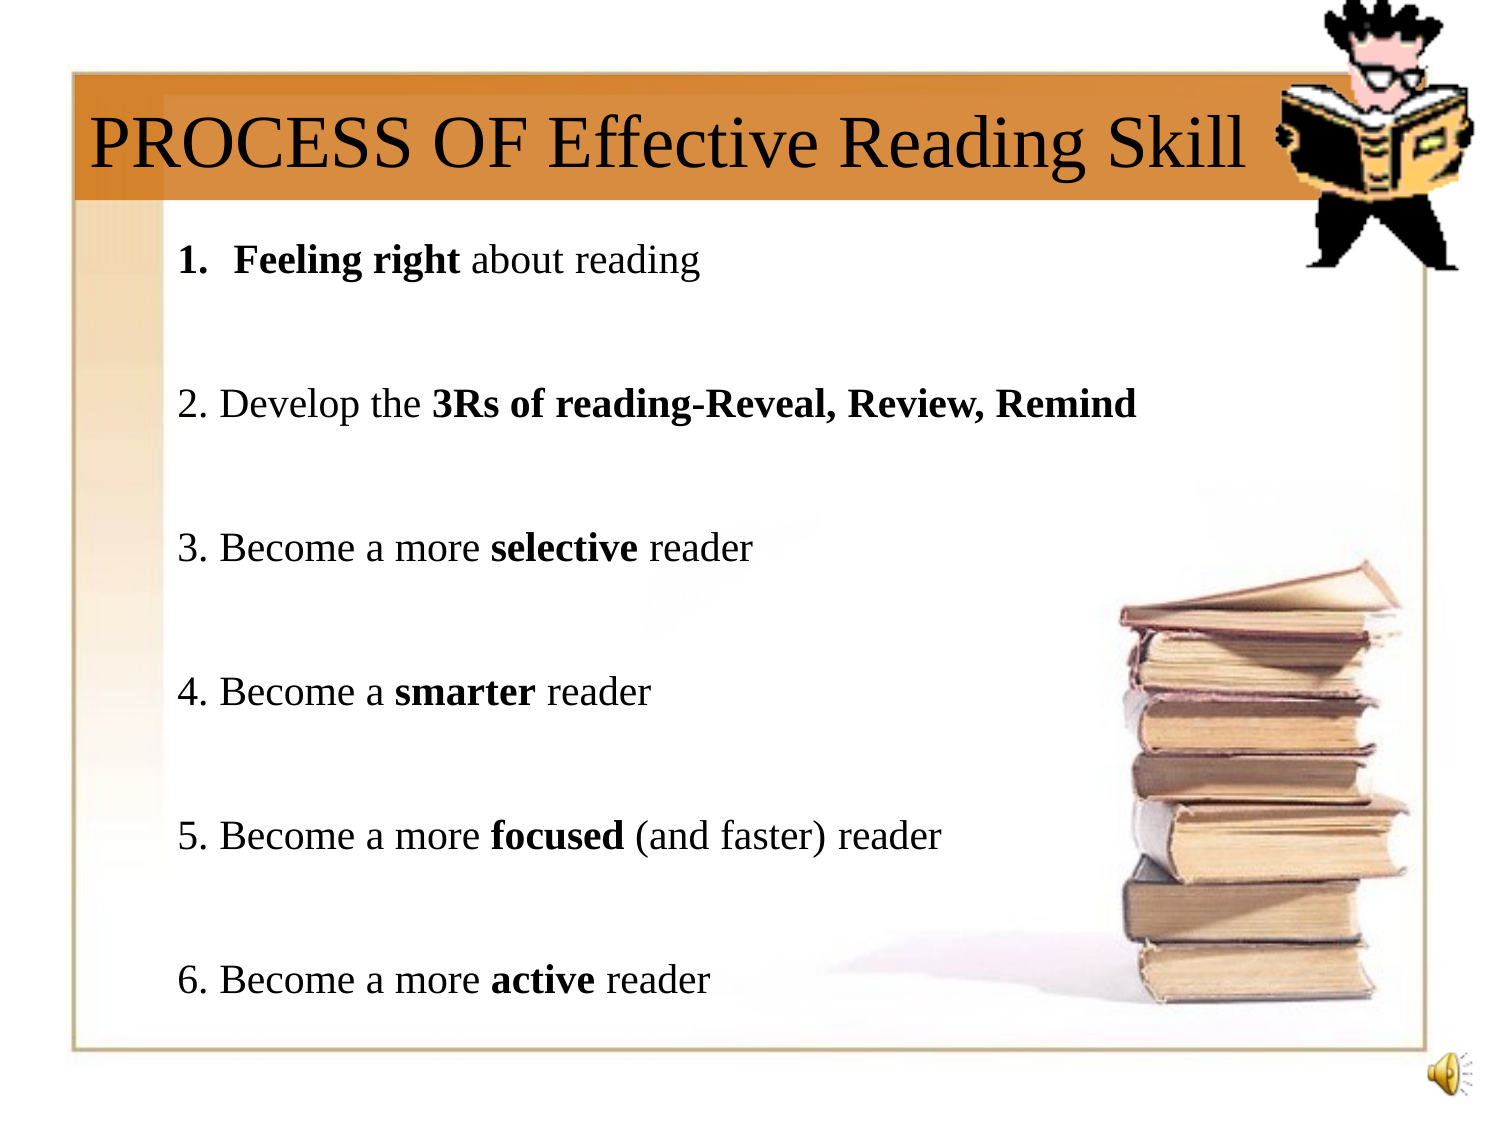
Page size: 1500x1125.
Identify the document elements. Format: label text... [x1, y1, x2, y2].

text_box [74, 75, 1273, 201]
text_box Feeling right about reading Develop the 3Rs of reading-Reveal, Review, Remind Become a more selective reader Become a smarter reader Become a more focused (and faster) reader Become a more active reader [175, 229, 1143, 1002]
title PROCESS OF Effective Reading Skill [75, 90, 1425, 281]
text_box [1273, 0, 1500, 275]
text_box [1426, 1051, 1477, 1102]
picture [66, 64, 1463, 1067]
